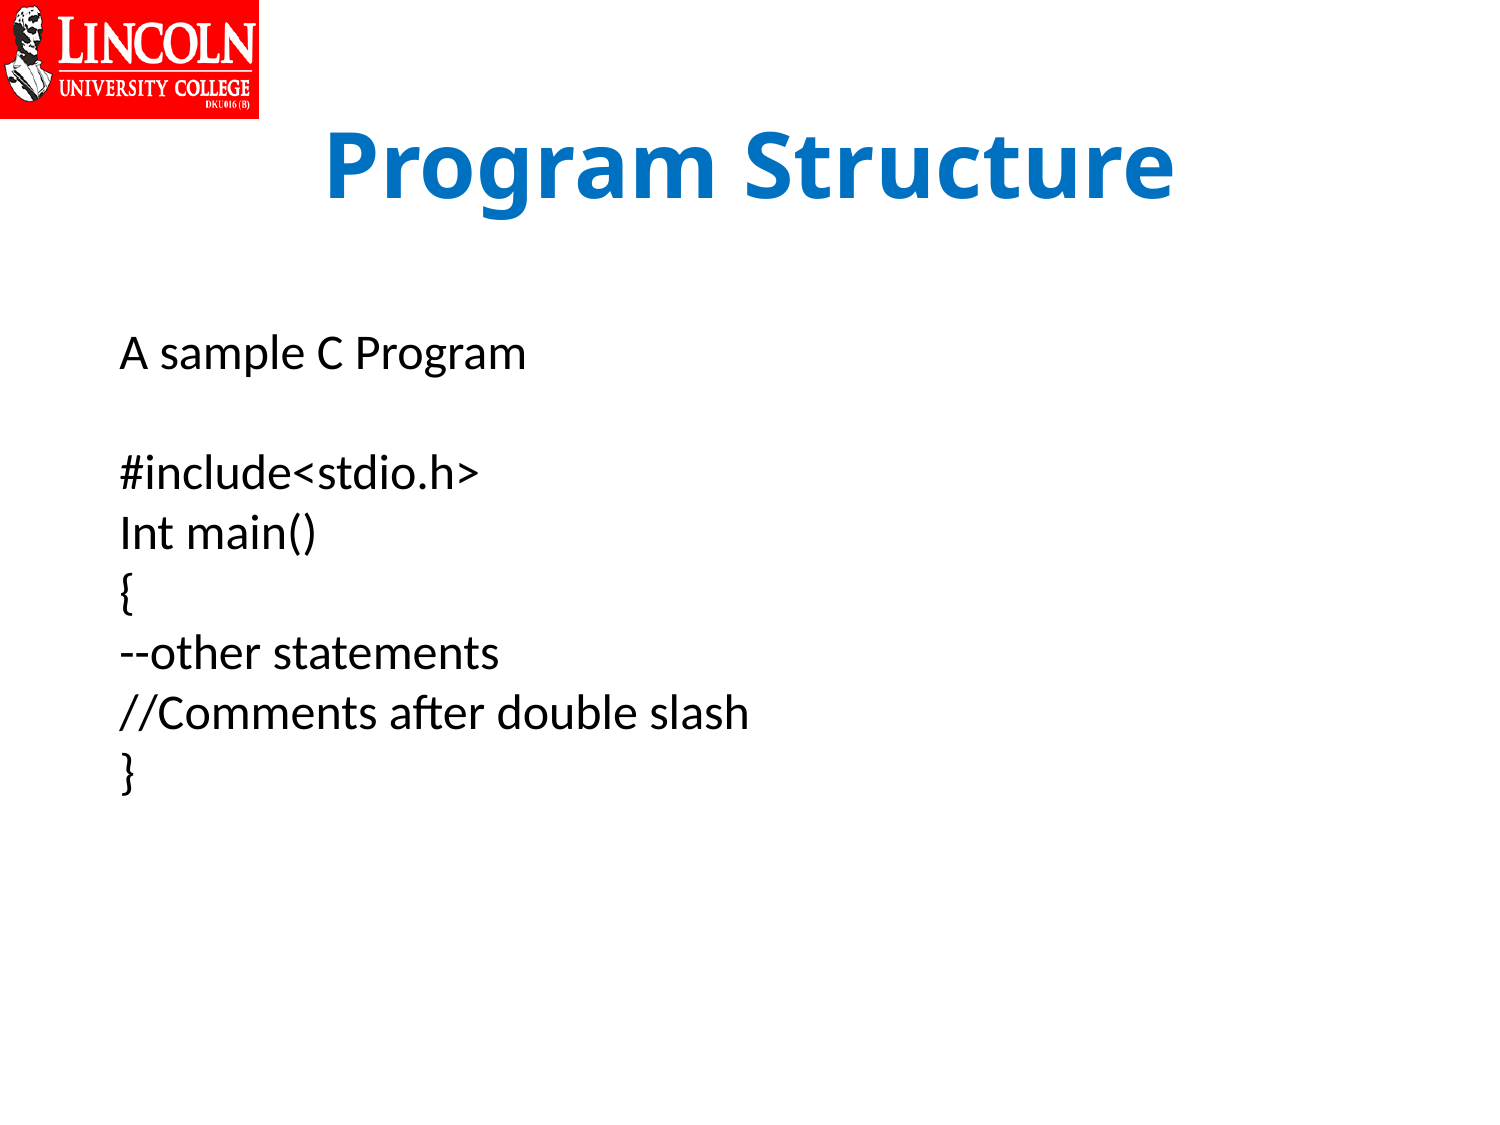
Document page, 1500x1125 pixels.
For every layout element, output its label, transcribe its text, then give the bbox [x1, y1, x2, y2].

text_box A sample C Program #include<stdio.h> Int main() { --other statements //Comments after double slash } [104, 312, 1399, 808]
title Program Structure [103, 59, 1397, 278]
